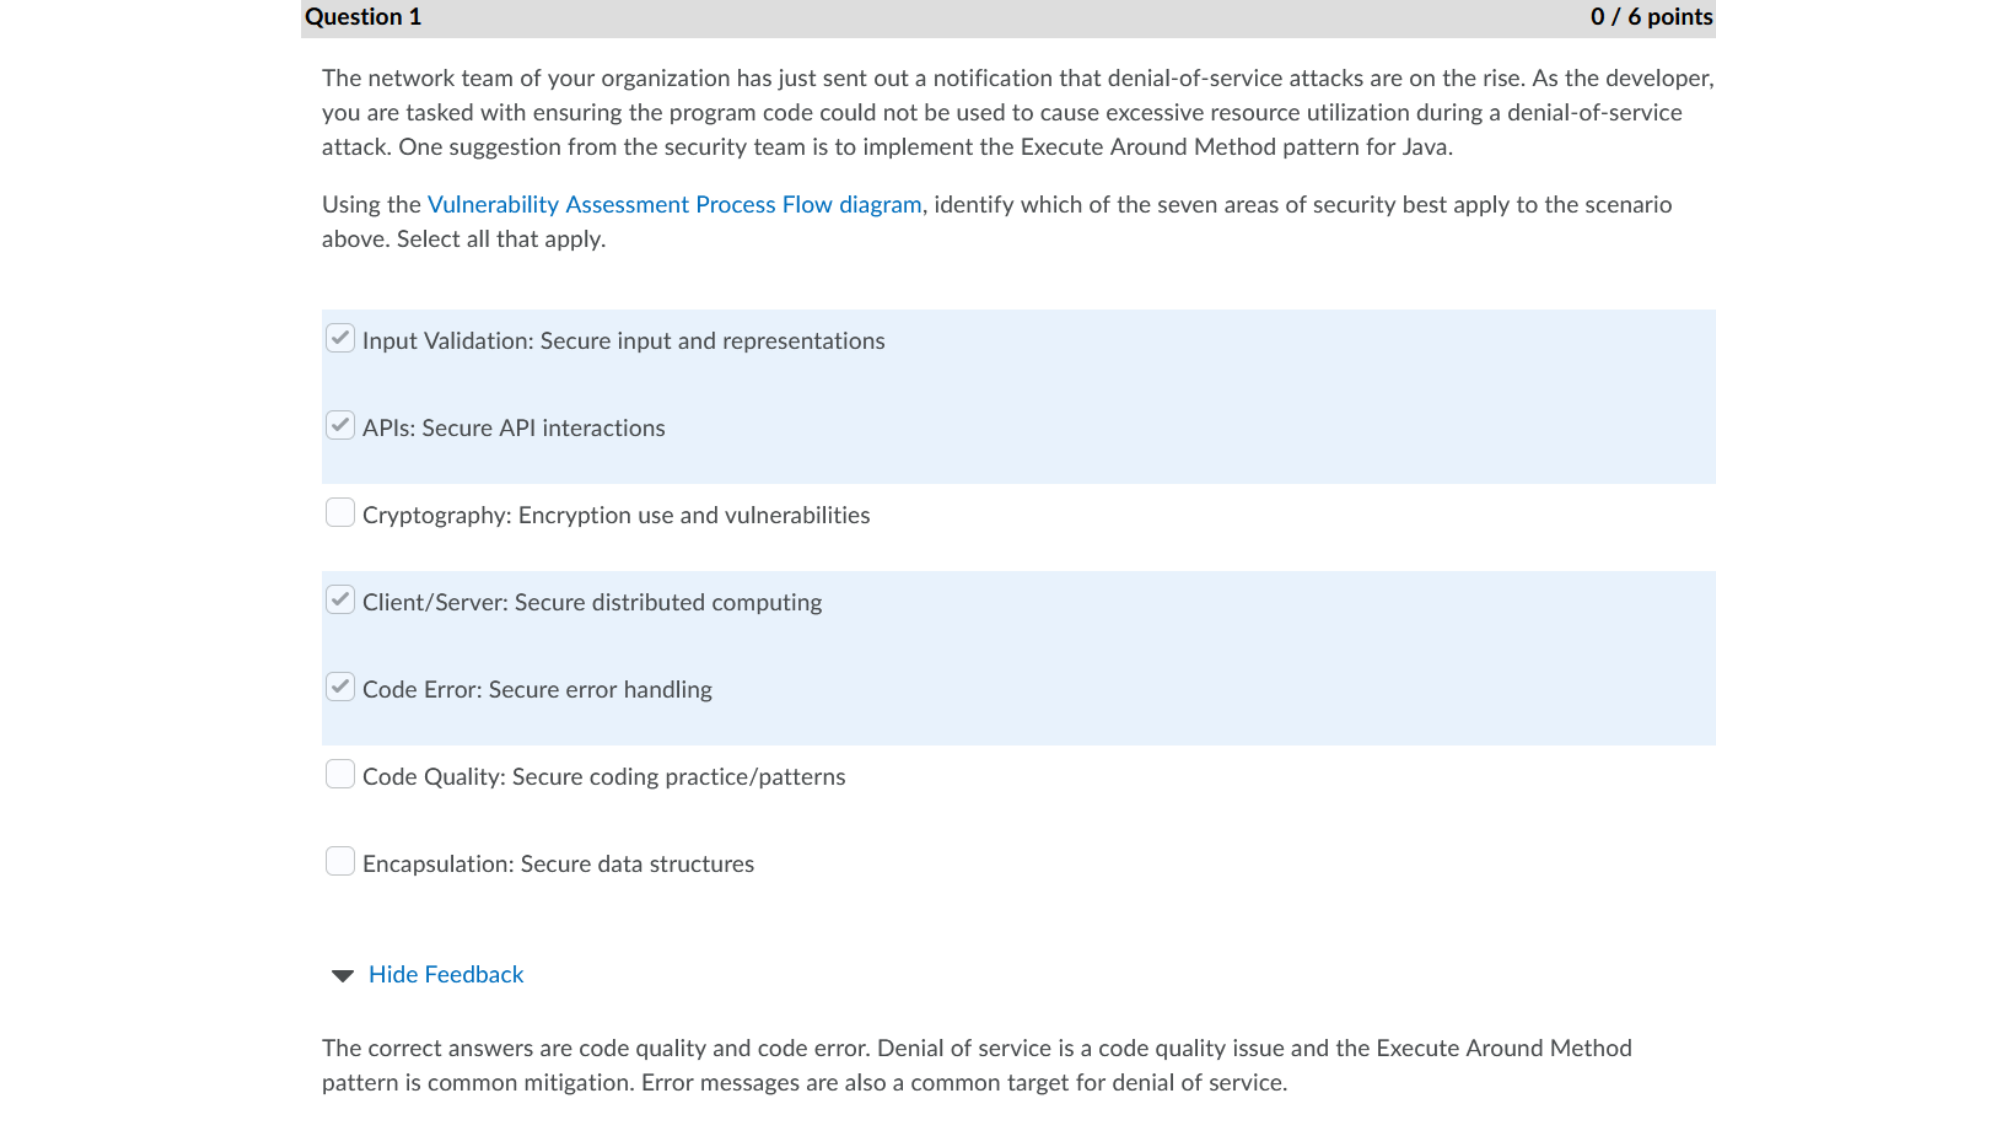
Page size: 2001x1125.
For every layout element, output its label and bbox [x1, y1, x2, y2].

picture [284, 0, 1716, 1125]
